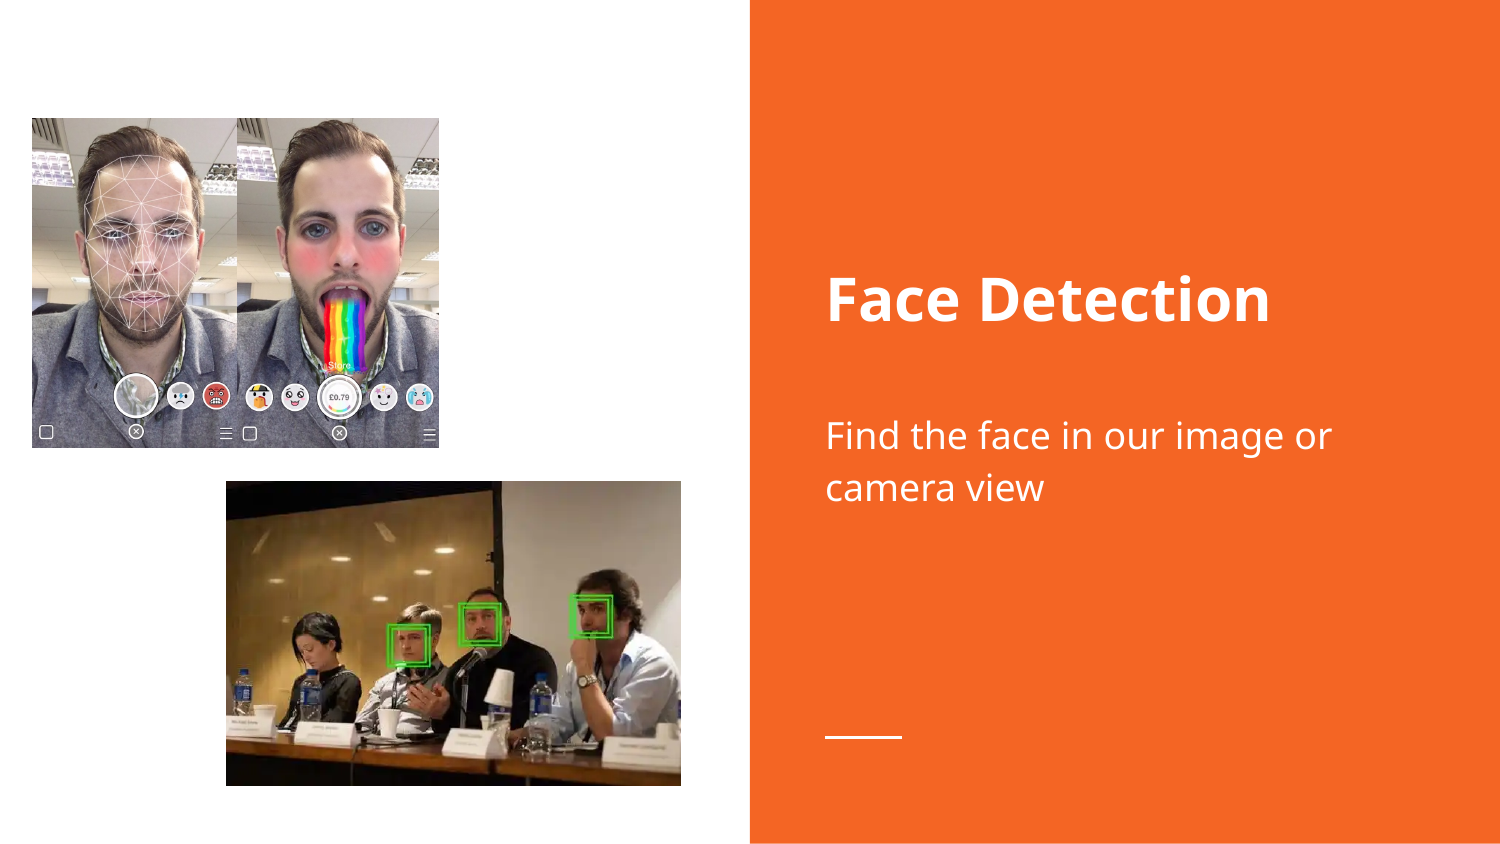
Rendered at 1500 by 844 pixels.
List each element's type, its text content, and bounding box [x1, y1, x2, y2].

picture [32, 118, 439, 448]
list Face Detection Find the face in our image or camera view [810, 118, 1440, 725]
picture [225, 481, 681, 786]
